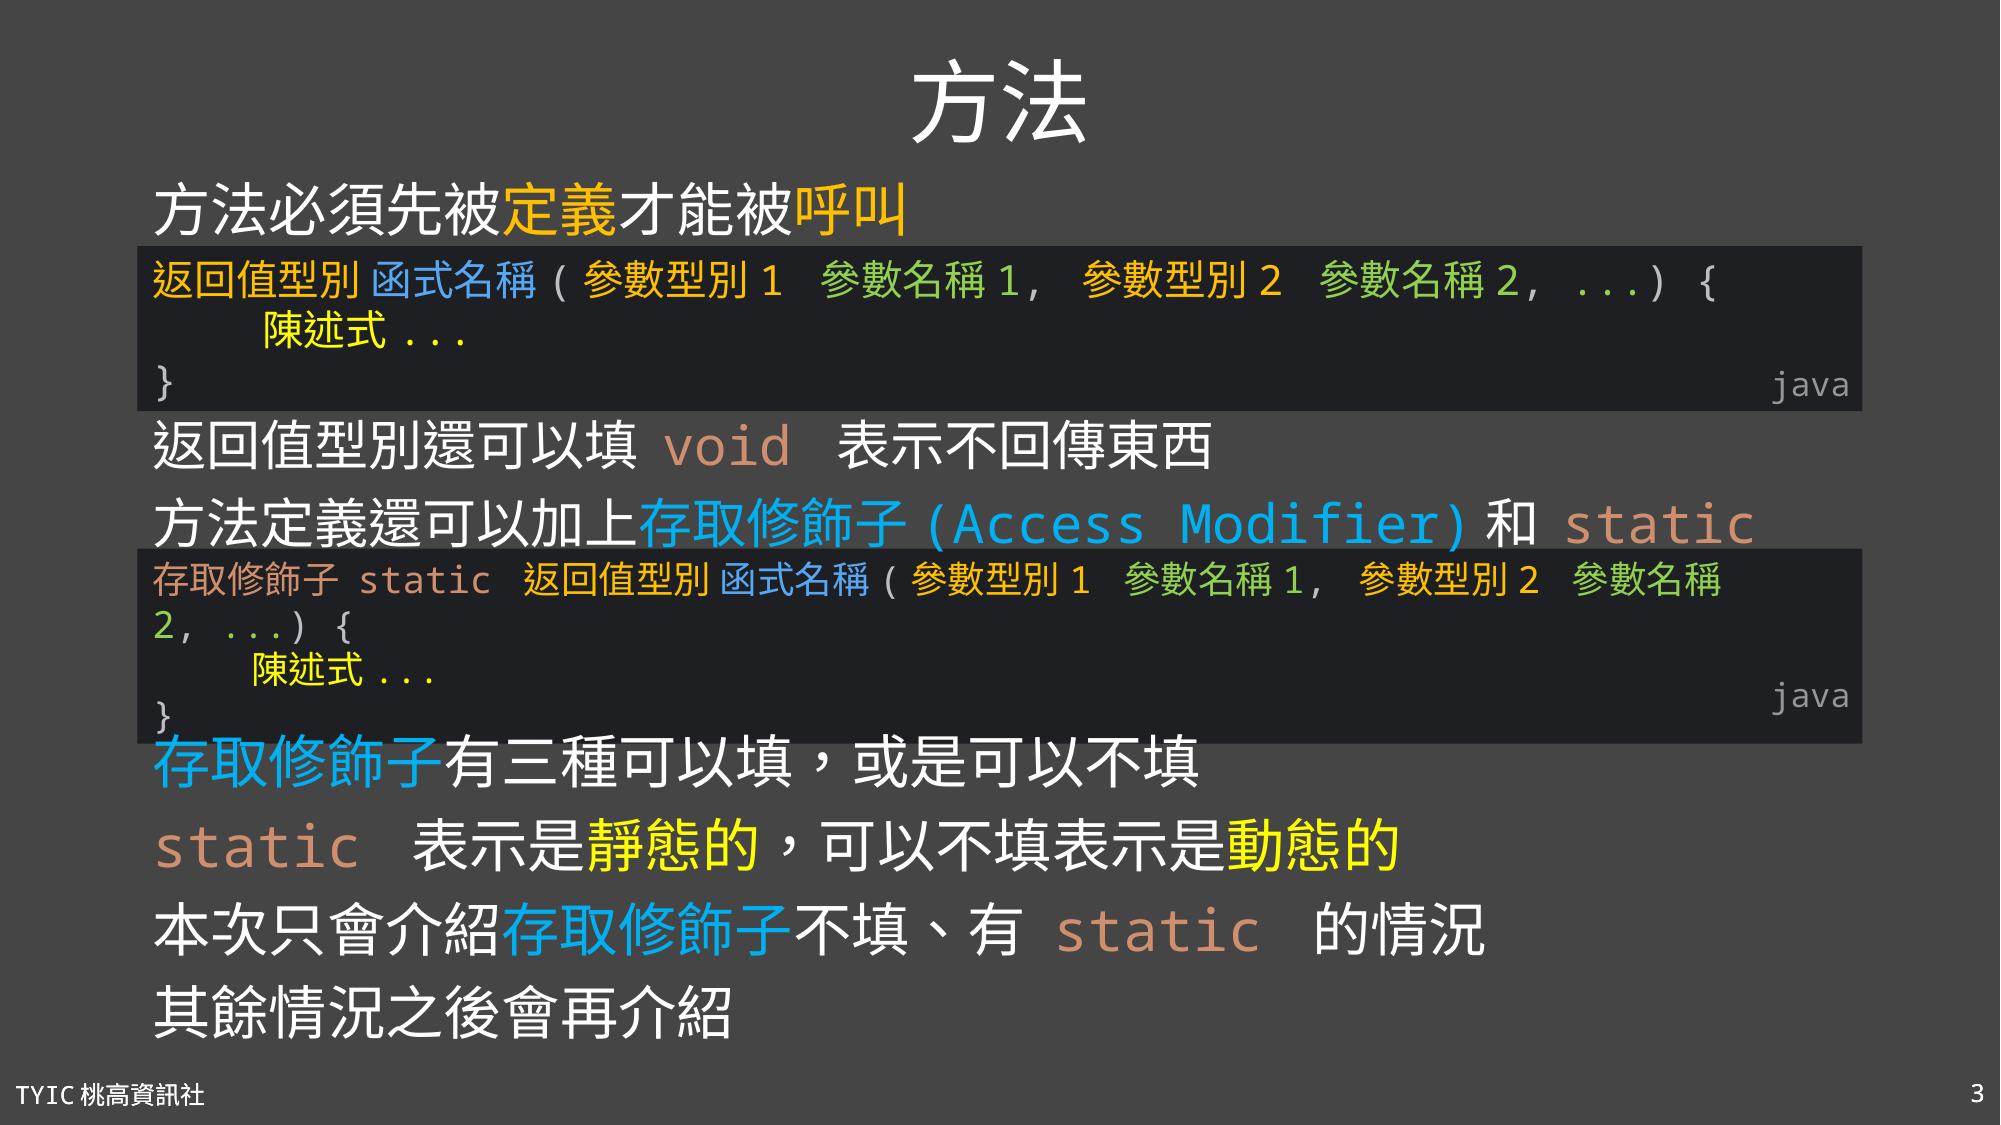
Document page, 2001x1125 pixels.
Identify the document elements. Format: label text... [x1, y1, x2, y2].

list 方法必須先被定義才能被呼叫 [137, 173, 1863, 245]
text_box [137, 570, 1863, 722]
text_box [137, 245, 1863, 413]
text_box 返回值型別還可以填 void 表示不回傳東西 方法定義還可以加上存取修飾子(Access Modifier)和 static [137, 413, 1863, 570]
title 方法 [137, 0, 1863, 173]
text_box 存取修飾子有三種可以填，或是可以不填 static 表示是靜態的，可以不填表示是動態的 本次只會介紹存取修飾子不填、有 static 的情況 其餘情況之後會再介紹 [137, 725, 1863, 1076]
